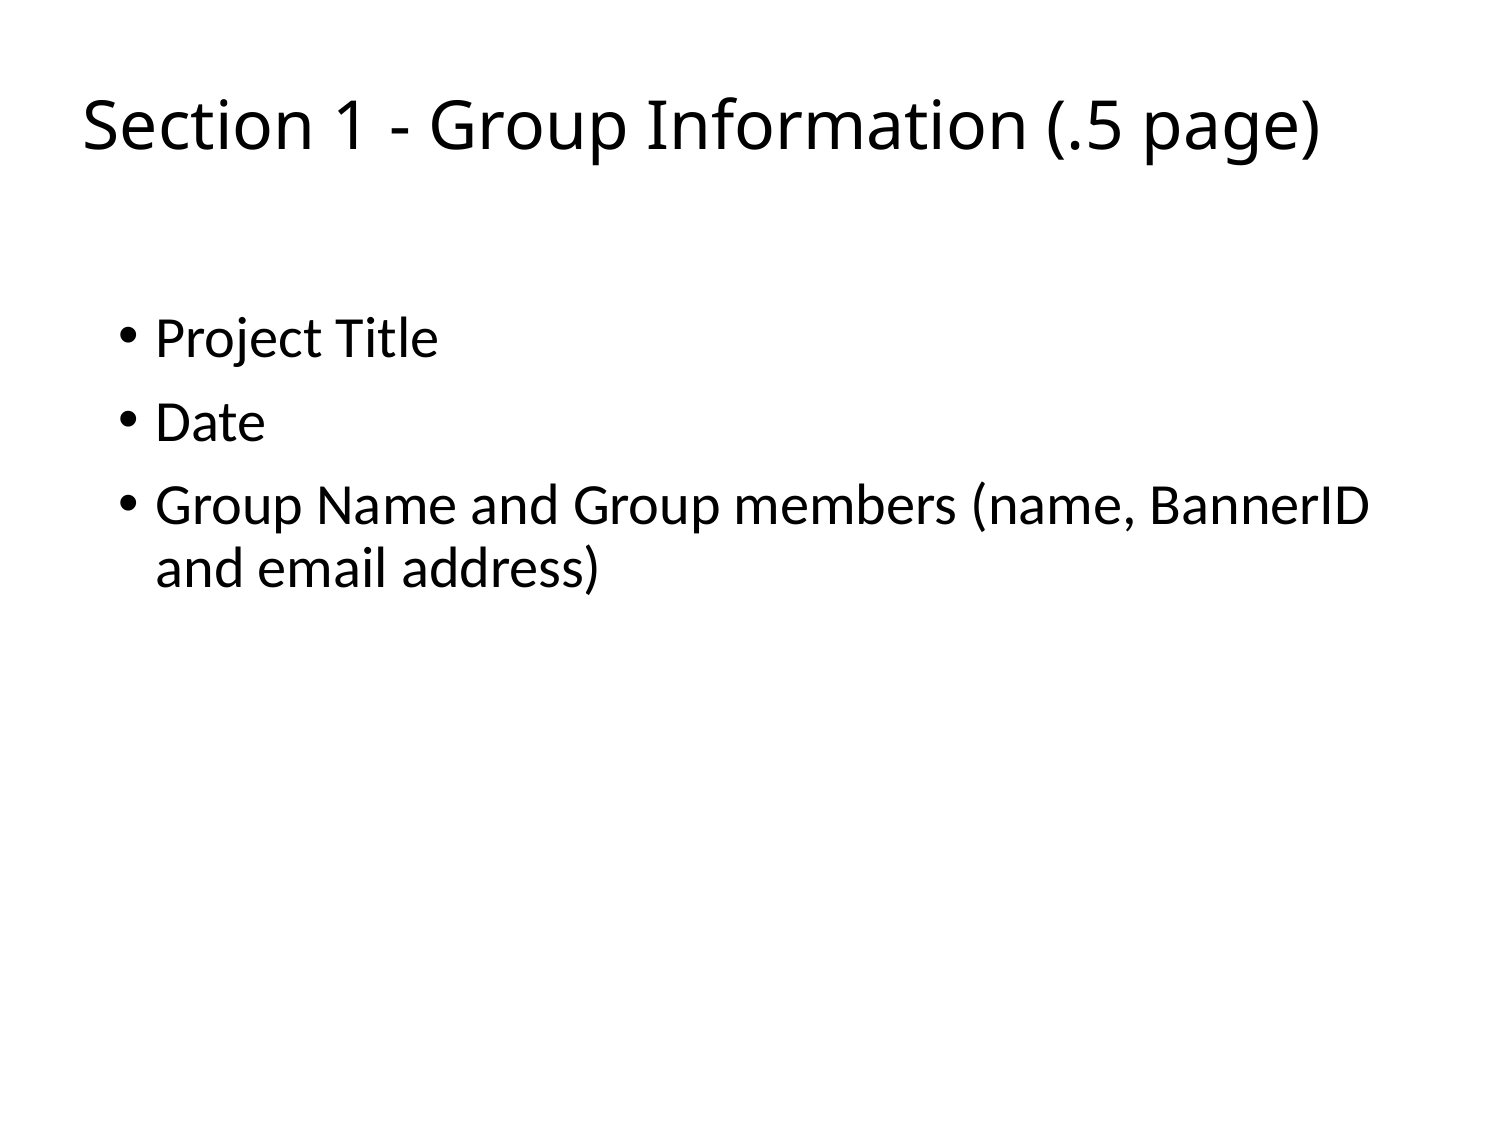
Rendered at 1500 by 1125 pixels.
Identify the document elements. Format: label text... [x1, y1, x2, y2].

title Section 1 - Group Information (.5 page) [67, 59, 1433, 278]
list Project Title Date Group Name and Group members (name, BannerID and email address) [103, 299, 1468, 1014]
